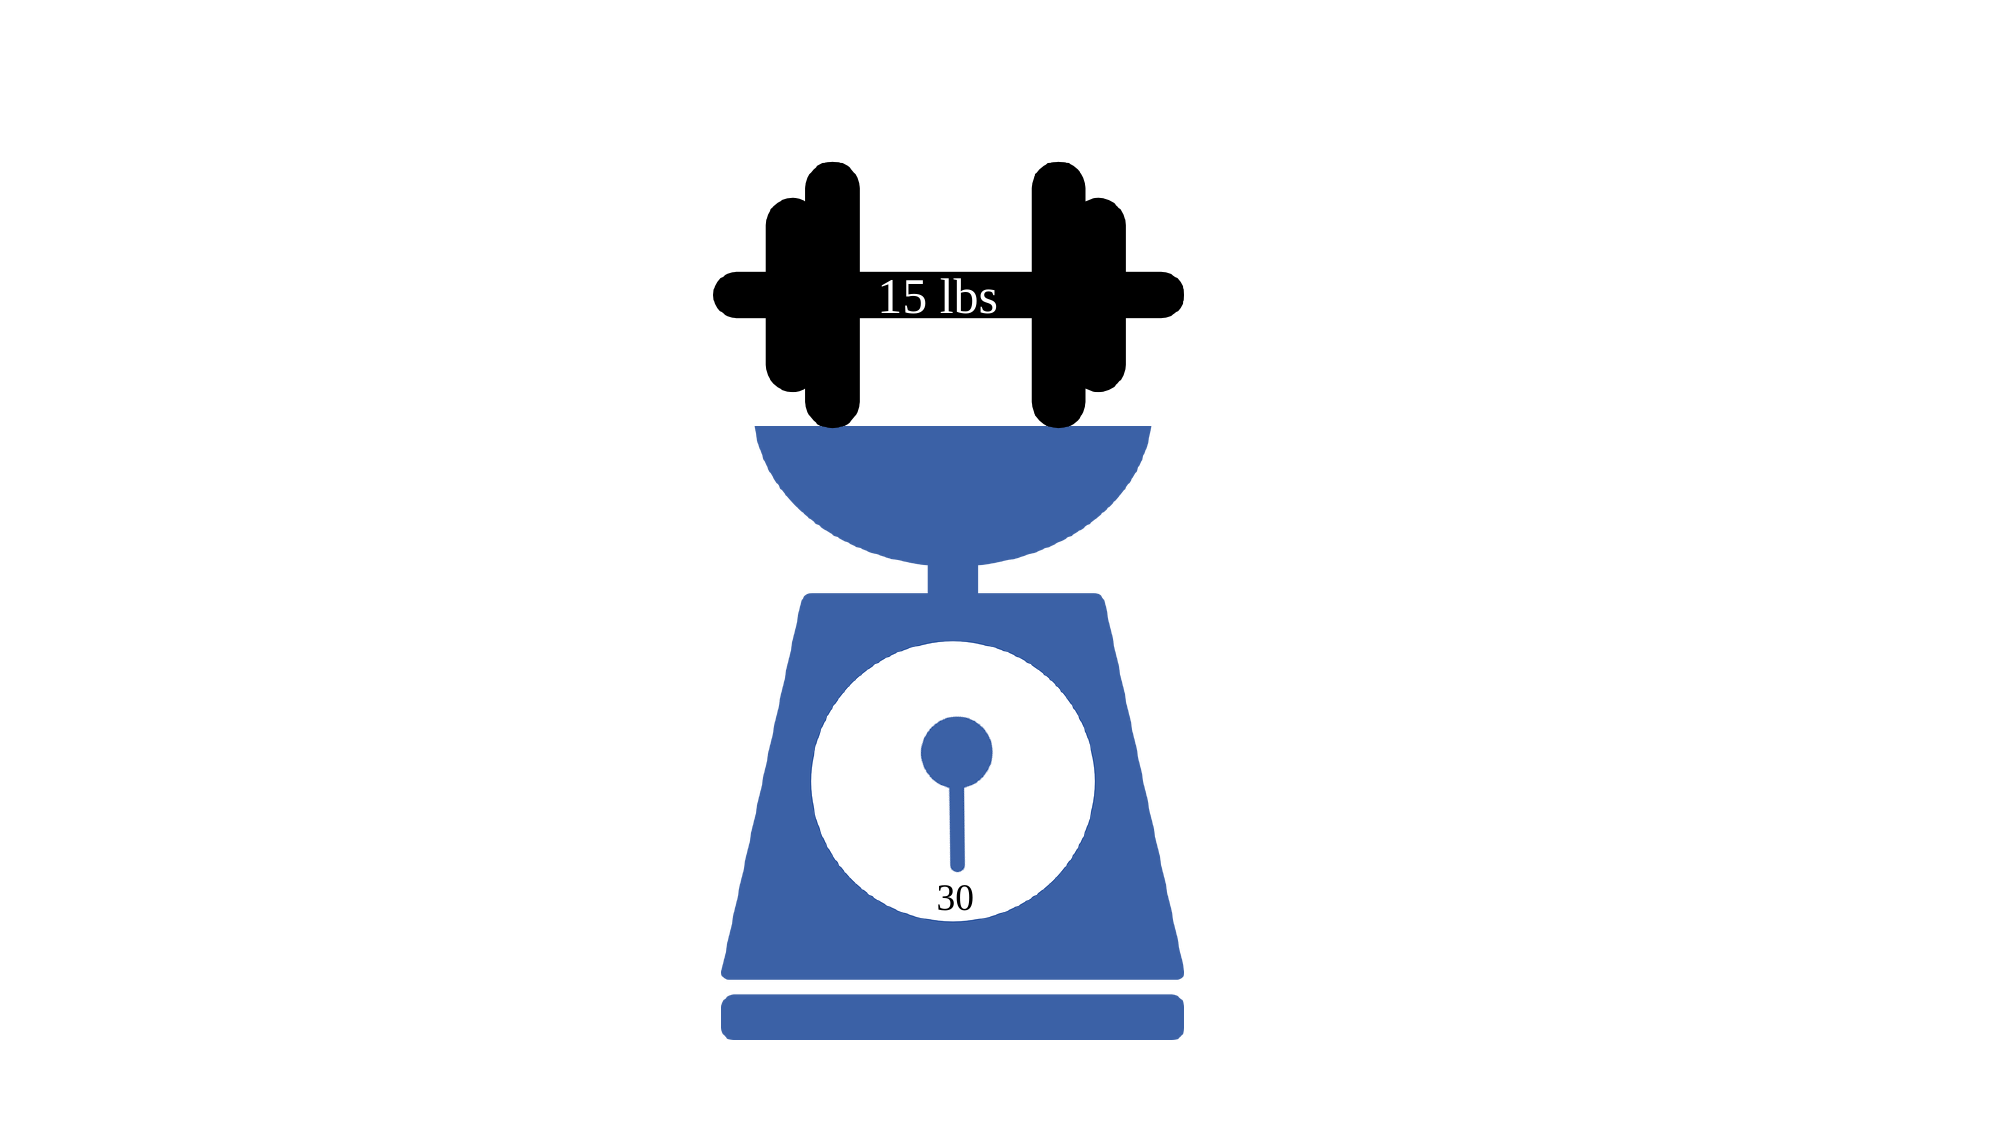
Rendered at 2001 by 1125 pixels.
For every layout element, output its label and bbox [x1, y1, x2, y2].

text_box [713, 59, 1184, 1040]
